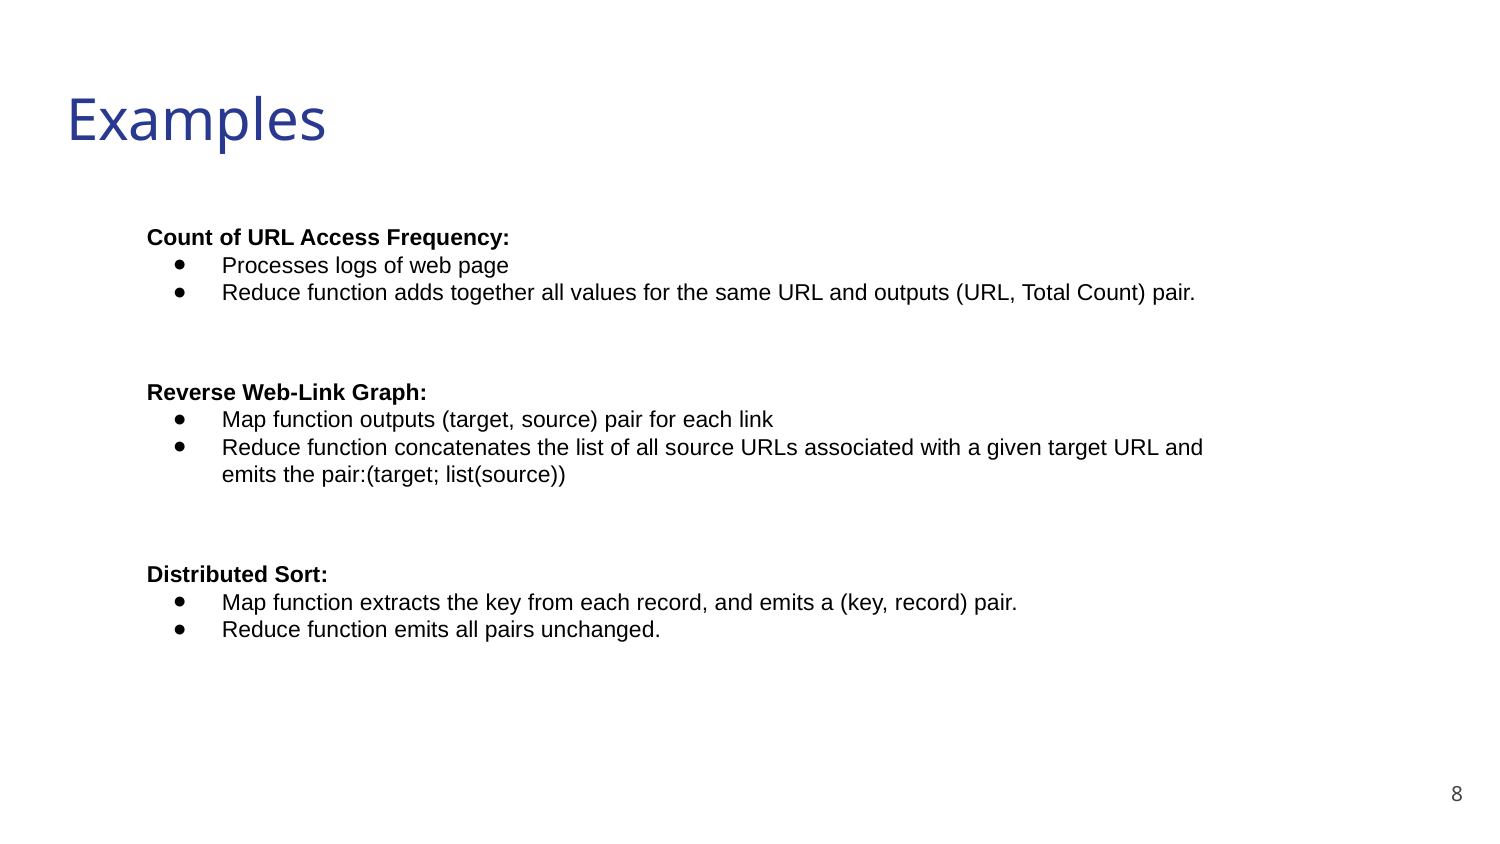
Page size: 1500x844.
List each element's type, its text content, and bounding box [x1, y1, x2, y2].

text_box Count of URL Access Frequency: Processes logs of web page Reduce function adds together all values for the same URL and outputs (URL, Total Count) pair. [131, 207, 1280, 321]
text_box Distributed Sort: Map function extracts the key from each record, and emits a (key, record) pair. Reduce function emits all pairs unchanged. [131, 544, 1280, 658]
text_box Reverse Web-Link Graph: Map function outputs (target, source) pair for each link Reduce function concatenates the list of all source URLs associated with a given target URL and emits the pair:(target; list(source)) [131, 362, 1280, 503]
title Examples [51, 67, 1449, 167]
slide_number ‹#› [1387, 762, 1478, 828]
